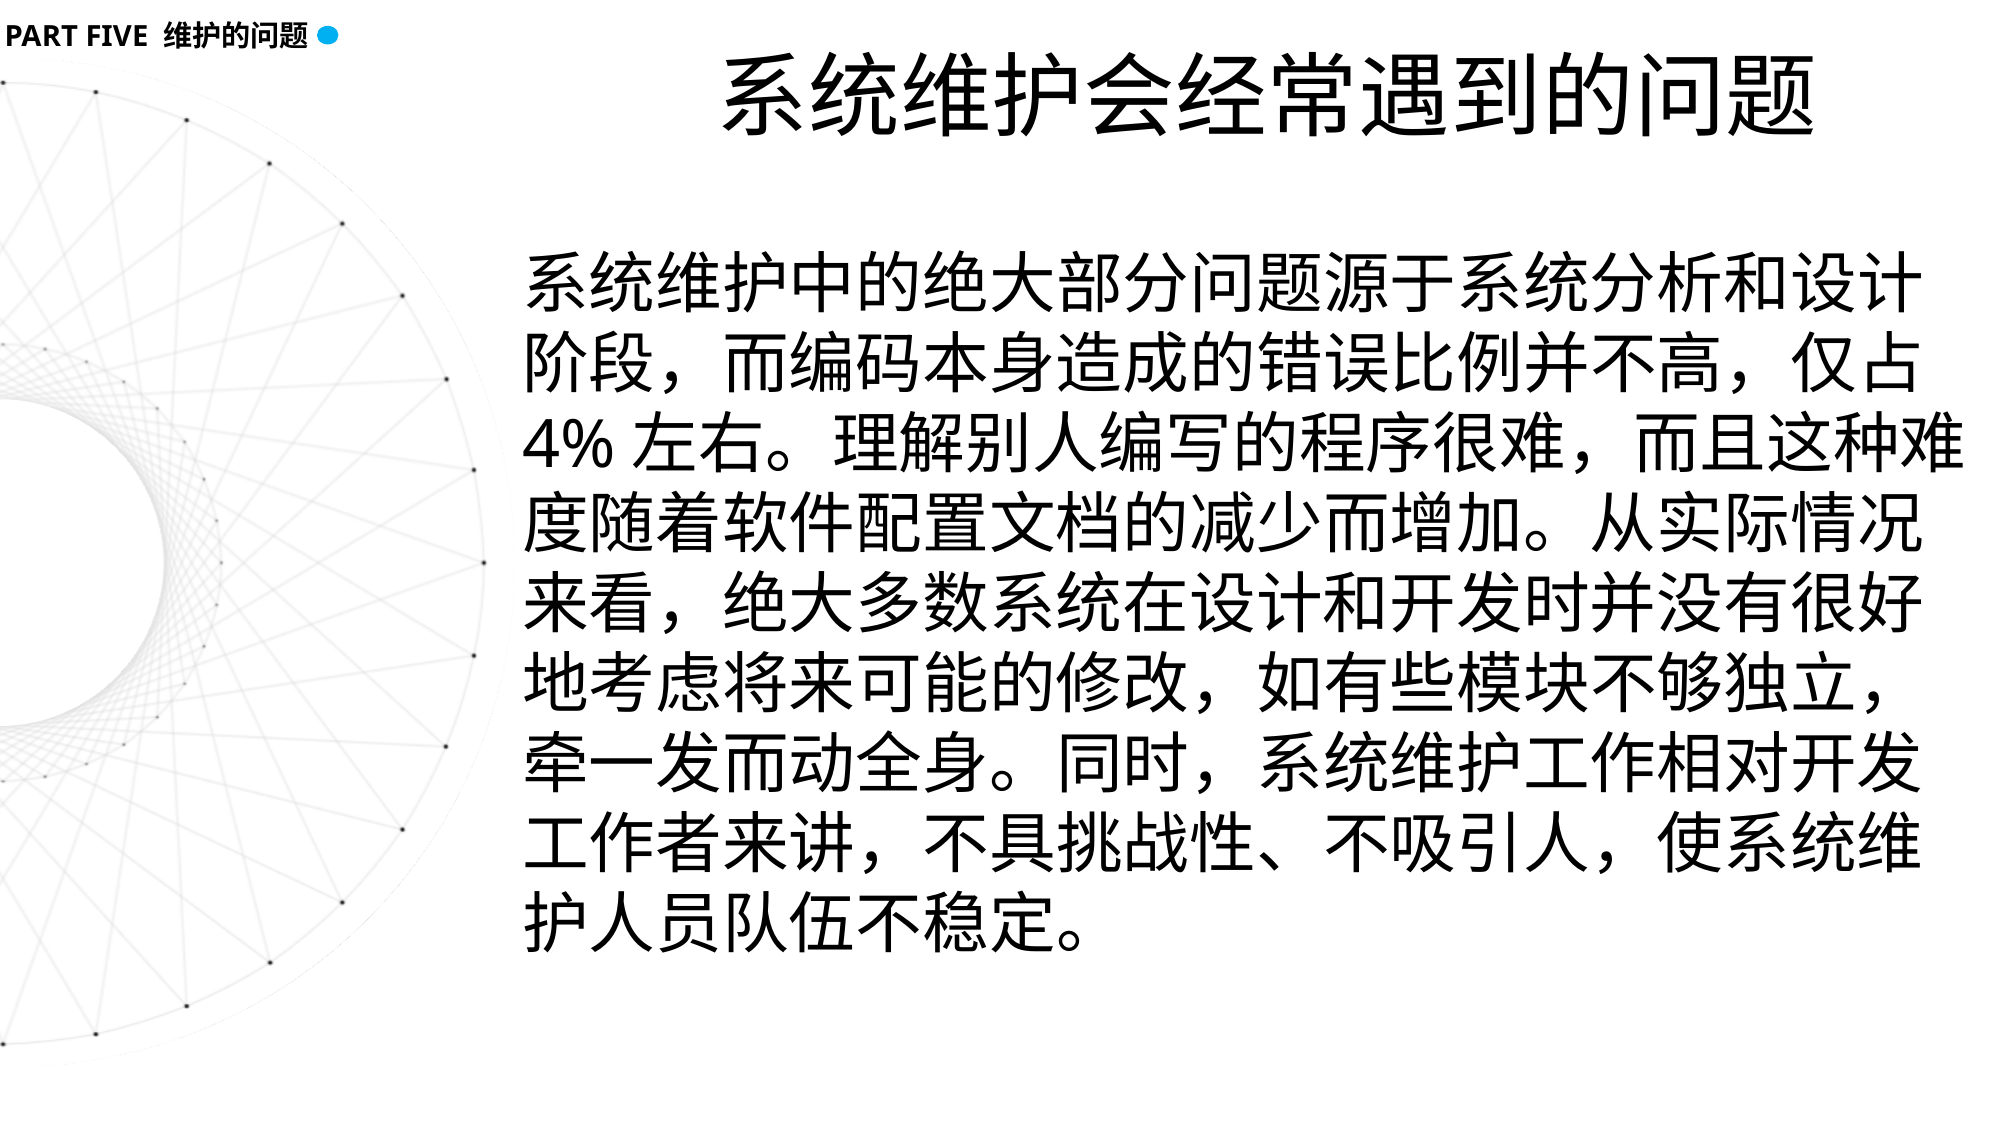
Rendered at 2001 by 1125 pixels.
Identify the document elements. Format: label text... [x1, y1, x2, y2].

text_box 系统维护中的绝大部分问题源于系统分析和设计阶段，而编码本身造成的错误比例并不高，仅占4%左右。理解别人编写的程序很难，而且这种难度随着软件配置文档的减少而增加。从实际情况来看，绝大多数系统在设计和开发时并没有很好地考虑将来可能的修改，如有些模块不够独立，牵一发而动全身。同时，系统维护工作相对开发工作者来讲，不具挑战性、不吸引人，使系统维护人员队伍不稳定。 [515, 233, 1981, 969]
text_box 系统维护会经常遇到的问题 [709, 30, 1826, 156]
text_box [0, 9, 339, 61]
picture [0, 58, 515, 1067]
